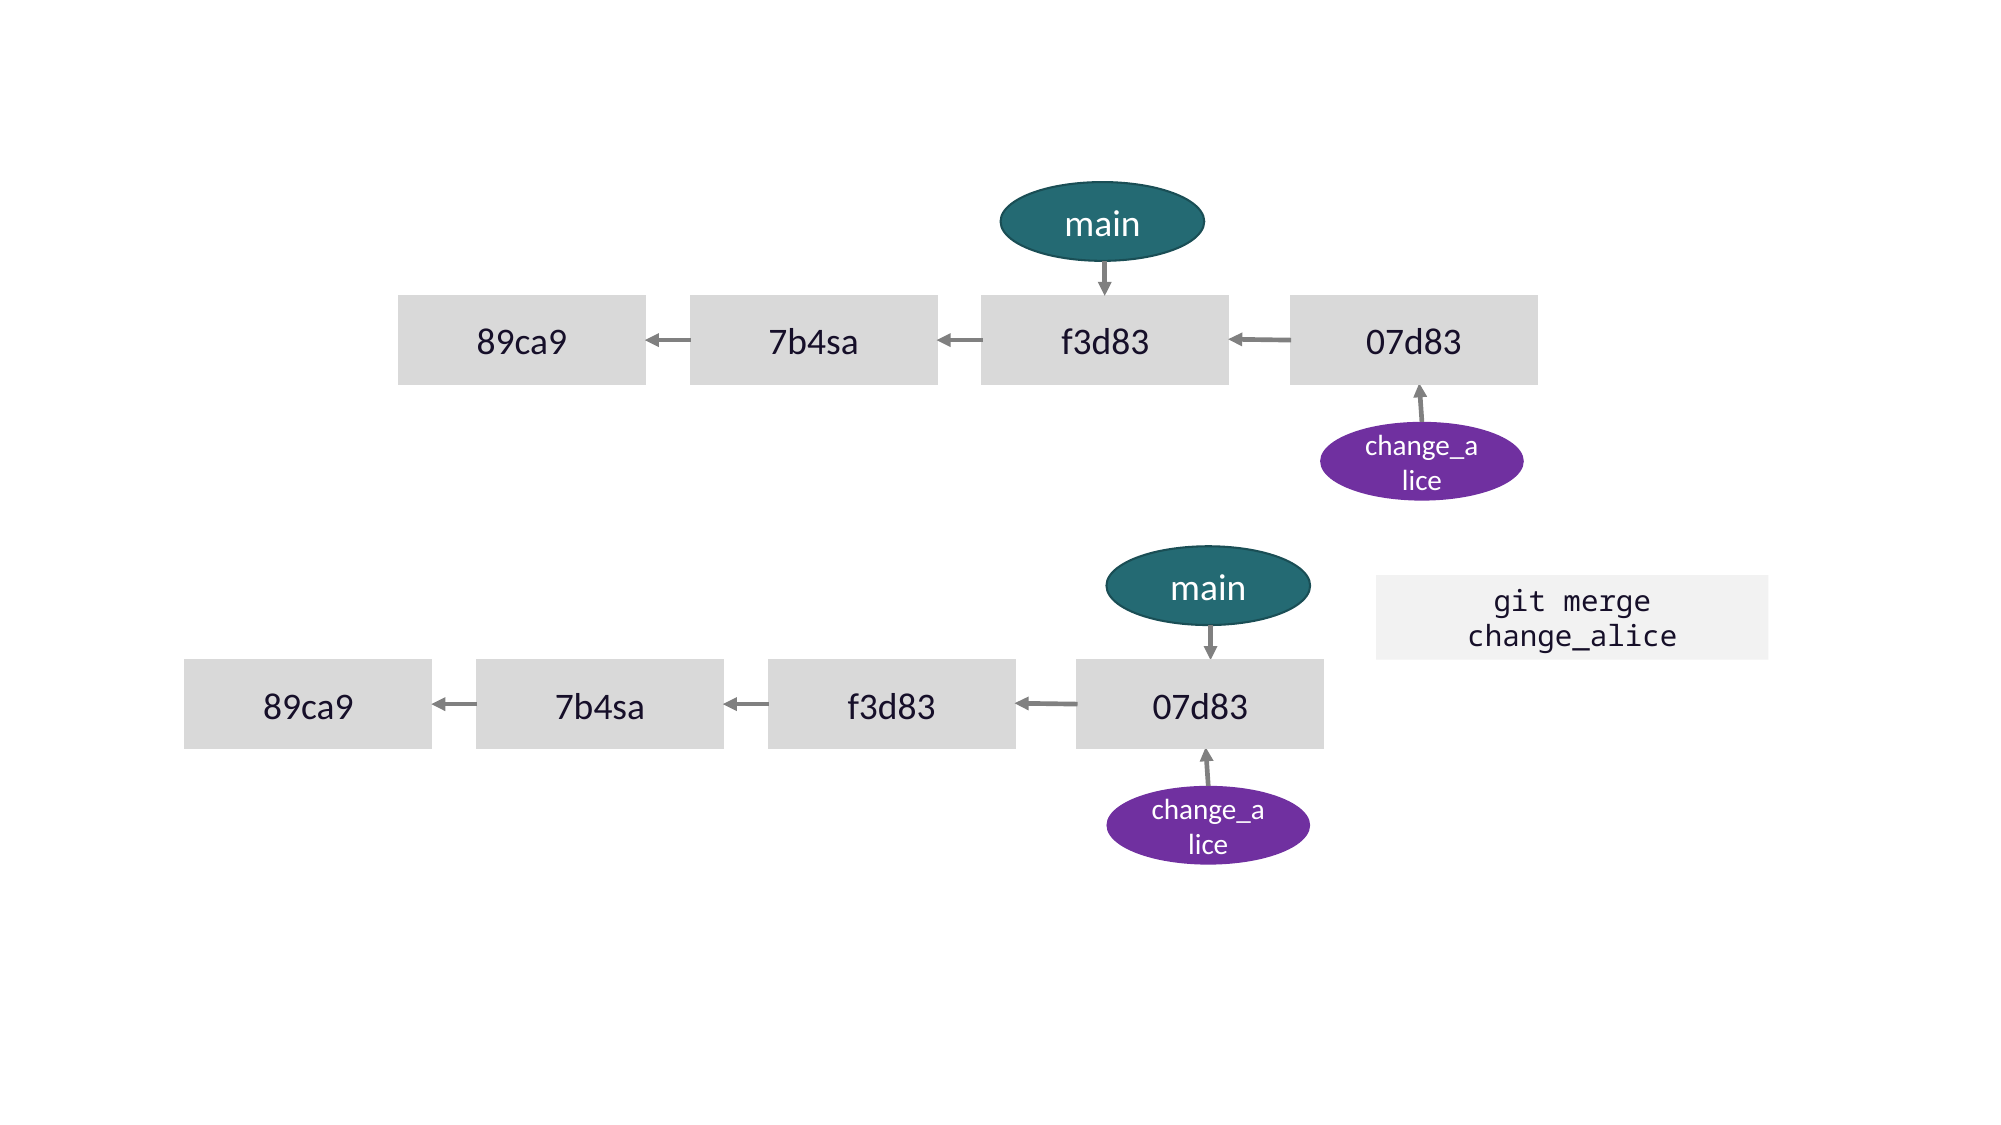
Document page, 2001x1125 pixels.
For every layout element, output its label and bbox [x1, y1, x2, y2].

text_box [185, 546, 1769, 865]
text_box [399, 182, 1537, 501]
